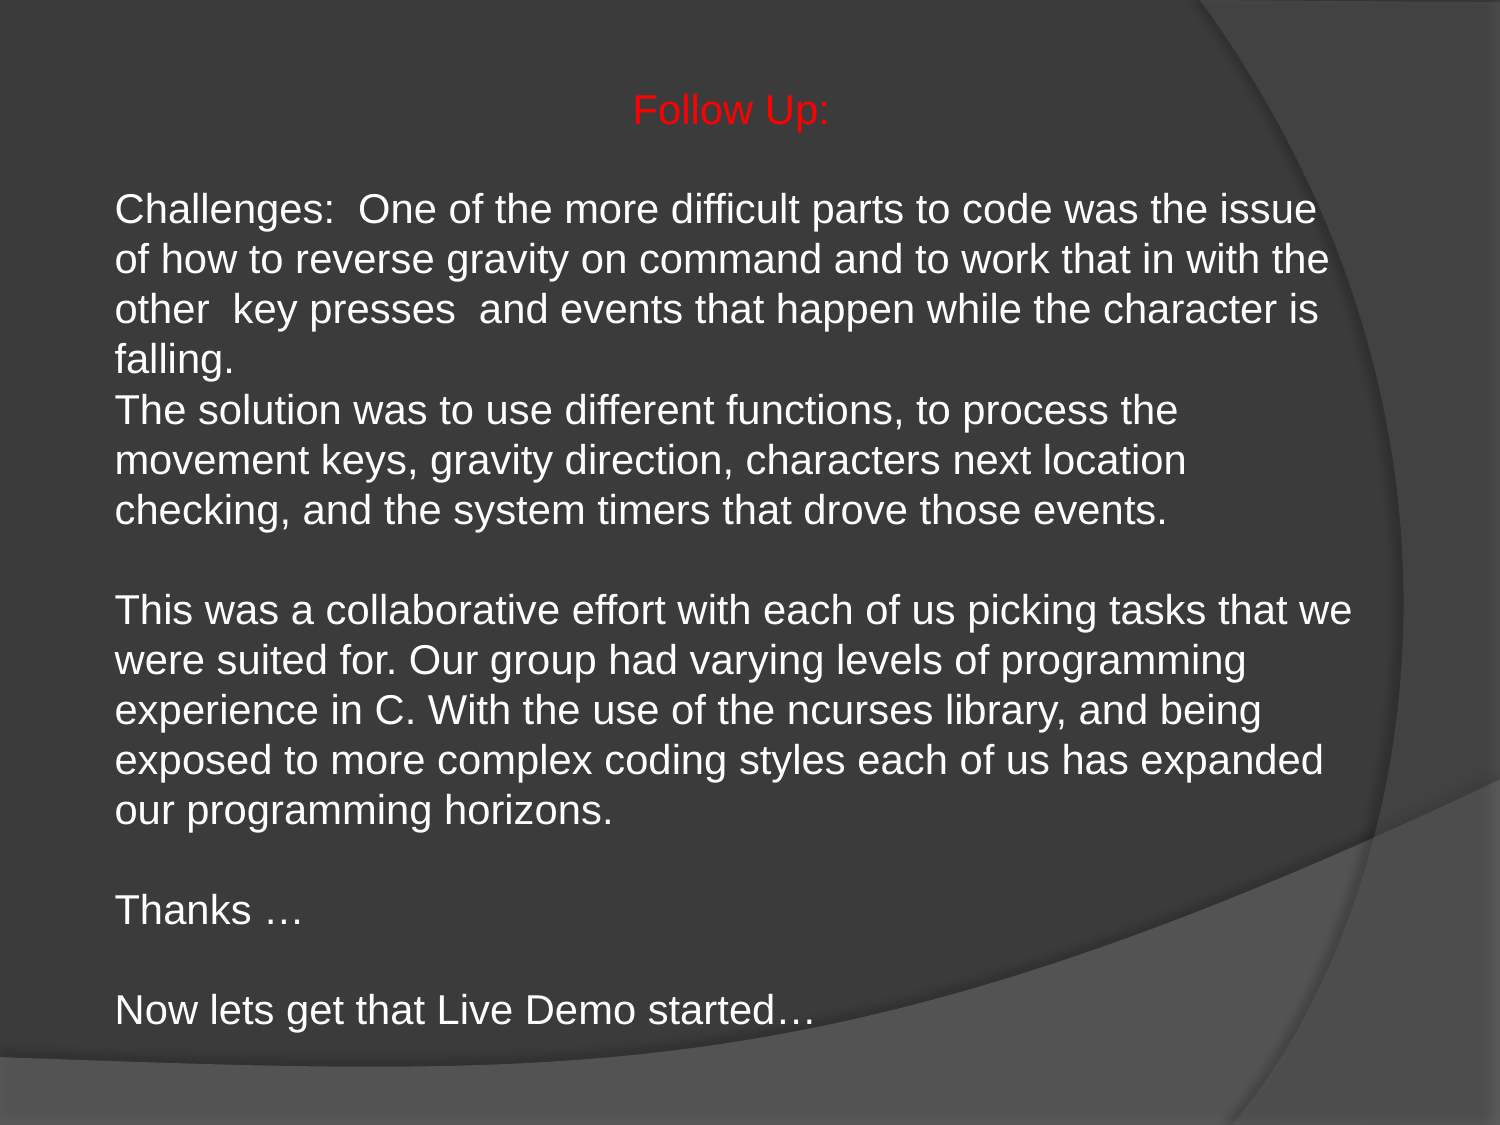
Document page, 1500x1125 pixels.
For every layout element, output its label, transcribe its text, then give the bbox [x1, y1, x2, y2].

text_box Challenges: One of the more difficult parts to code was the issue of how to reverse gravity on command and to work that in with the other key presses and events that happen while the character is falling. The solution was to use different functions, to process the movement keys, gravity direction, characters next location checking, and the system timers that drove those events. This was a collaborative effort with each of us picking tasks that we were suited for. Our group had varying levels of programming experience in C. With the use of the ncurses library, and being exposed to more complex coding styles each of us has expanded our programming horizons. Thanks … Now lets get that Live Demo started… [99, 174, 1375, 1090]
text_box Follow Up: [487, 75, 975, 140]
